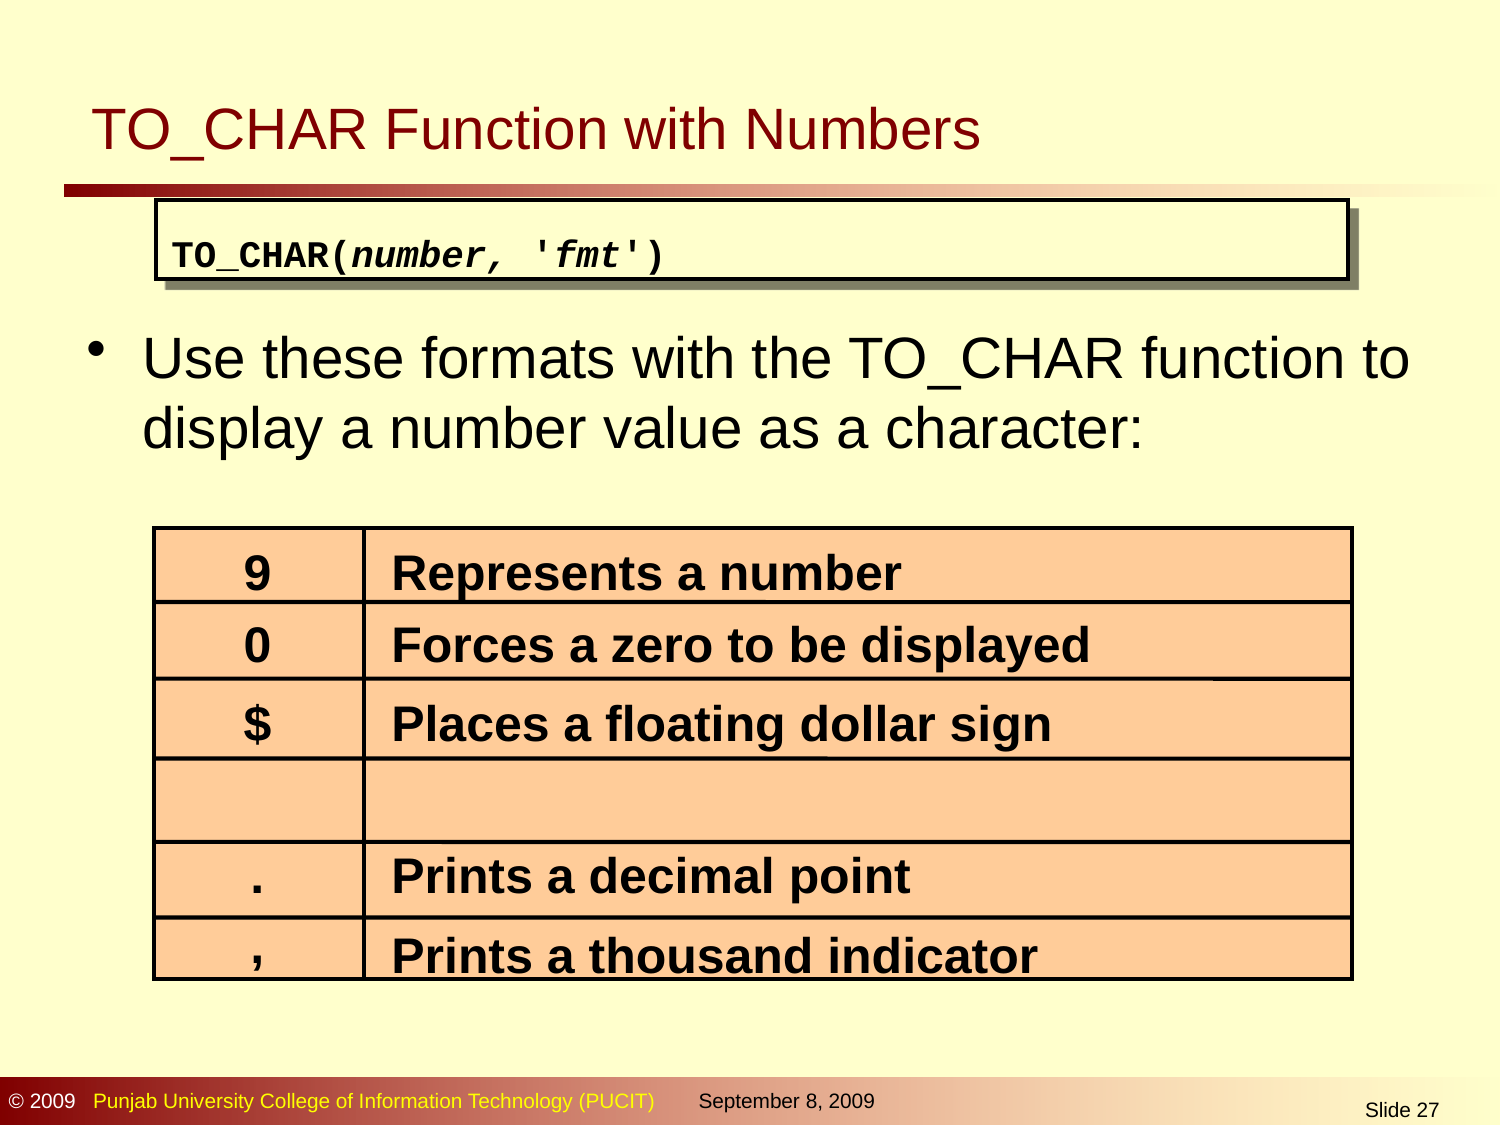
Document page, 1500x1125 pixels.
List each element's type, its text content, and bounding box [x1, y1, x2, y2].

text_box $ [153, 684, 362, 758]
text_box TO_CHAR(number, 'fmt') [156, 199, 1349, 280]
text_box [364, 759, 1353, 841]
text_box , [153, 906, 362, 982]
list Use these formats with the TO_CHAR function to display a number value as a character: [70, 312, 1430, 966]
text_box . [153, 836, 362, 841]
text_box [153, 679, 364, 758]
text_box [153, 759, 364, 841]
text_box 9 [153, 532, 362, 602]
text_box Forces a zero to be displayed [376, 604, 1354, 680]
text_box [364, 679, 1353, 758]
text_box [364, 842, 1353, 917]
text_box [364, 603, 376, 678]
text_box [364, 918, 376, 980]
text_box [153, 528, 364, 602]
title TO_CHAR Function with Numbers [76, 83, 1081, 173]
text_box [364, 528, 1353, 602]
text_box Places a floating dollar sign [376, 684, 1354, 760]
text_box 0 [153, 604, 362, 678]
text_box . [153, 842, 362, 906]
text_box Prints a thousand indicator [376, 916, 1354, 992]
text_box Represents a number [376, 532, 1354, 604]
text_box Prints a decimal point [376, 836, 1354, 912]
